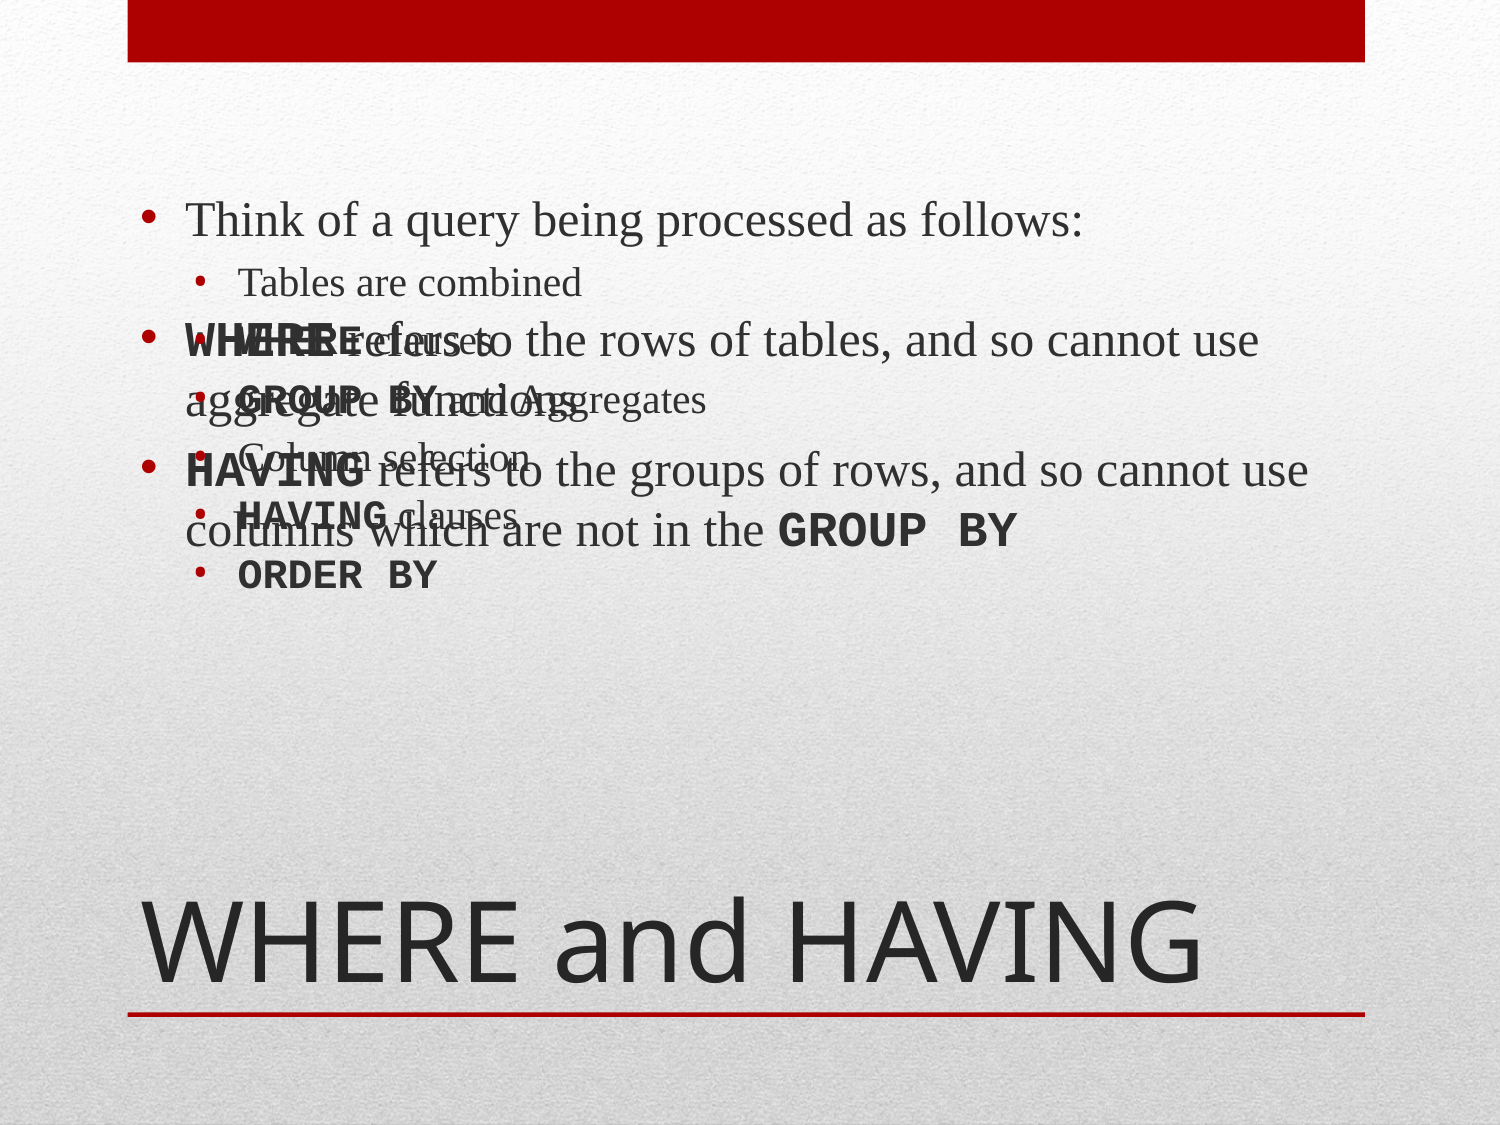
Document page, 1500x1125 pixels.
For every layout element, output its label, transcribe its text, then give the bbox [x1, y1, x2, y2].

title WHERE and HAVING [125, 750, 1238, 1013]
list Think of a query being processed as follows: Tables are combined WHERE clauses GROUP BY and Aggregates Column selection HAVING clauses ORDER BY [125, 112, 1363, 750]
